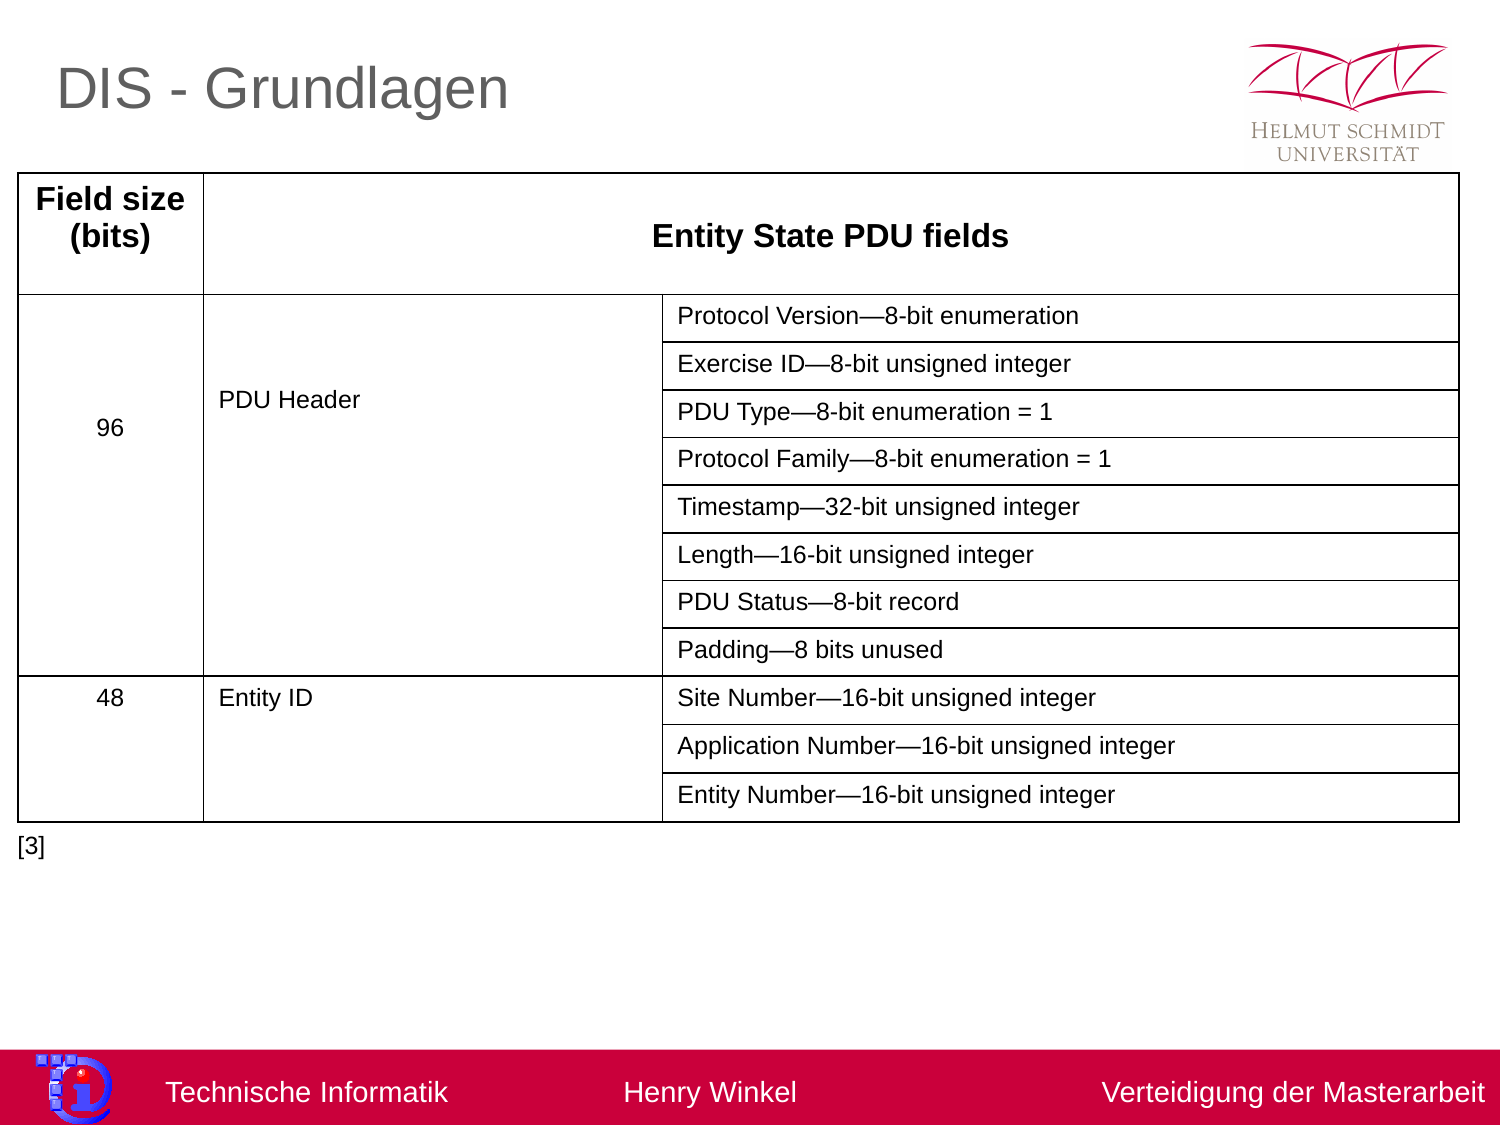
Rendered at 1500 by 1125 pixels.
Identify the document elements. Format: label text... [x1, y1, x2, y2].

text_box [3] [2, 822, 61, 867]
title DIS - Grundlagen [41, 42, 1223, 161]
table_cell Application Number—16-bit unsigned integer [663, 725, 1458, 772]
table_cell PDU Header [204, 295, 662, 675]
table_cell Padding—8 bits unused [663, 629, 1458, 675]
table_cell 48 [19, 677, 203, 821]
table_cell 96 [19, 295, 203, 675]
table_cell Protocol Family—8-bit enumeration = 1 [663, 438, 1458, 484]
table_cell Entity ID [204, 677, 662, 821]
table_cell Timestamp—32-bit unsigned integer [663, 486, 1458, 532]
table_cell Exercise ID—8-bit unsigned integer [663, 343, 1458, 389]
table_cell Protocol Version—8-bit enumeration [663, 295, 1458, 341]
table_cell Entity Number—16-bit unsigned integer [663, 774, 1458, 821]
table_cell Length—16-bit unsigned integer [663, 534, 1458, 580]
picture [1244, 38, 1452, 172]
table_cell PDU Status—8-bit record [663, 581, 1458, 627]
table_cell Site Number—16-bit unsigned integer [663, 677, 1458, 724]
table_header Entity State PDU fields [204, 174, 1458, 294]
table_header Field size (bits) [19, 174, 203, 294]
table_cell PDU Type—8-bit enumeration = 1 [663, 391, 1458, 437]
